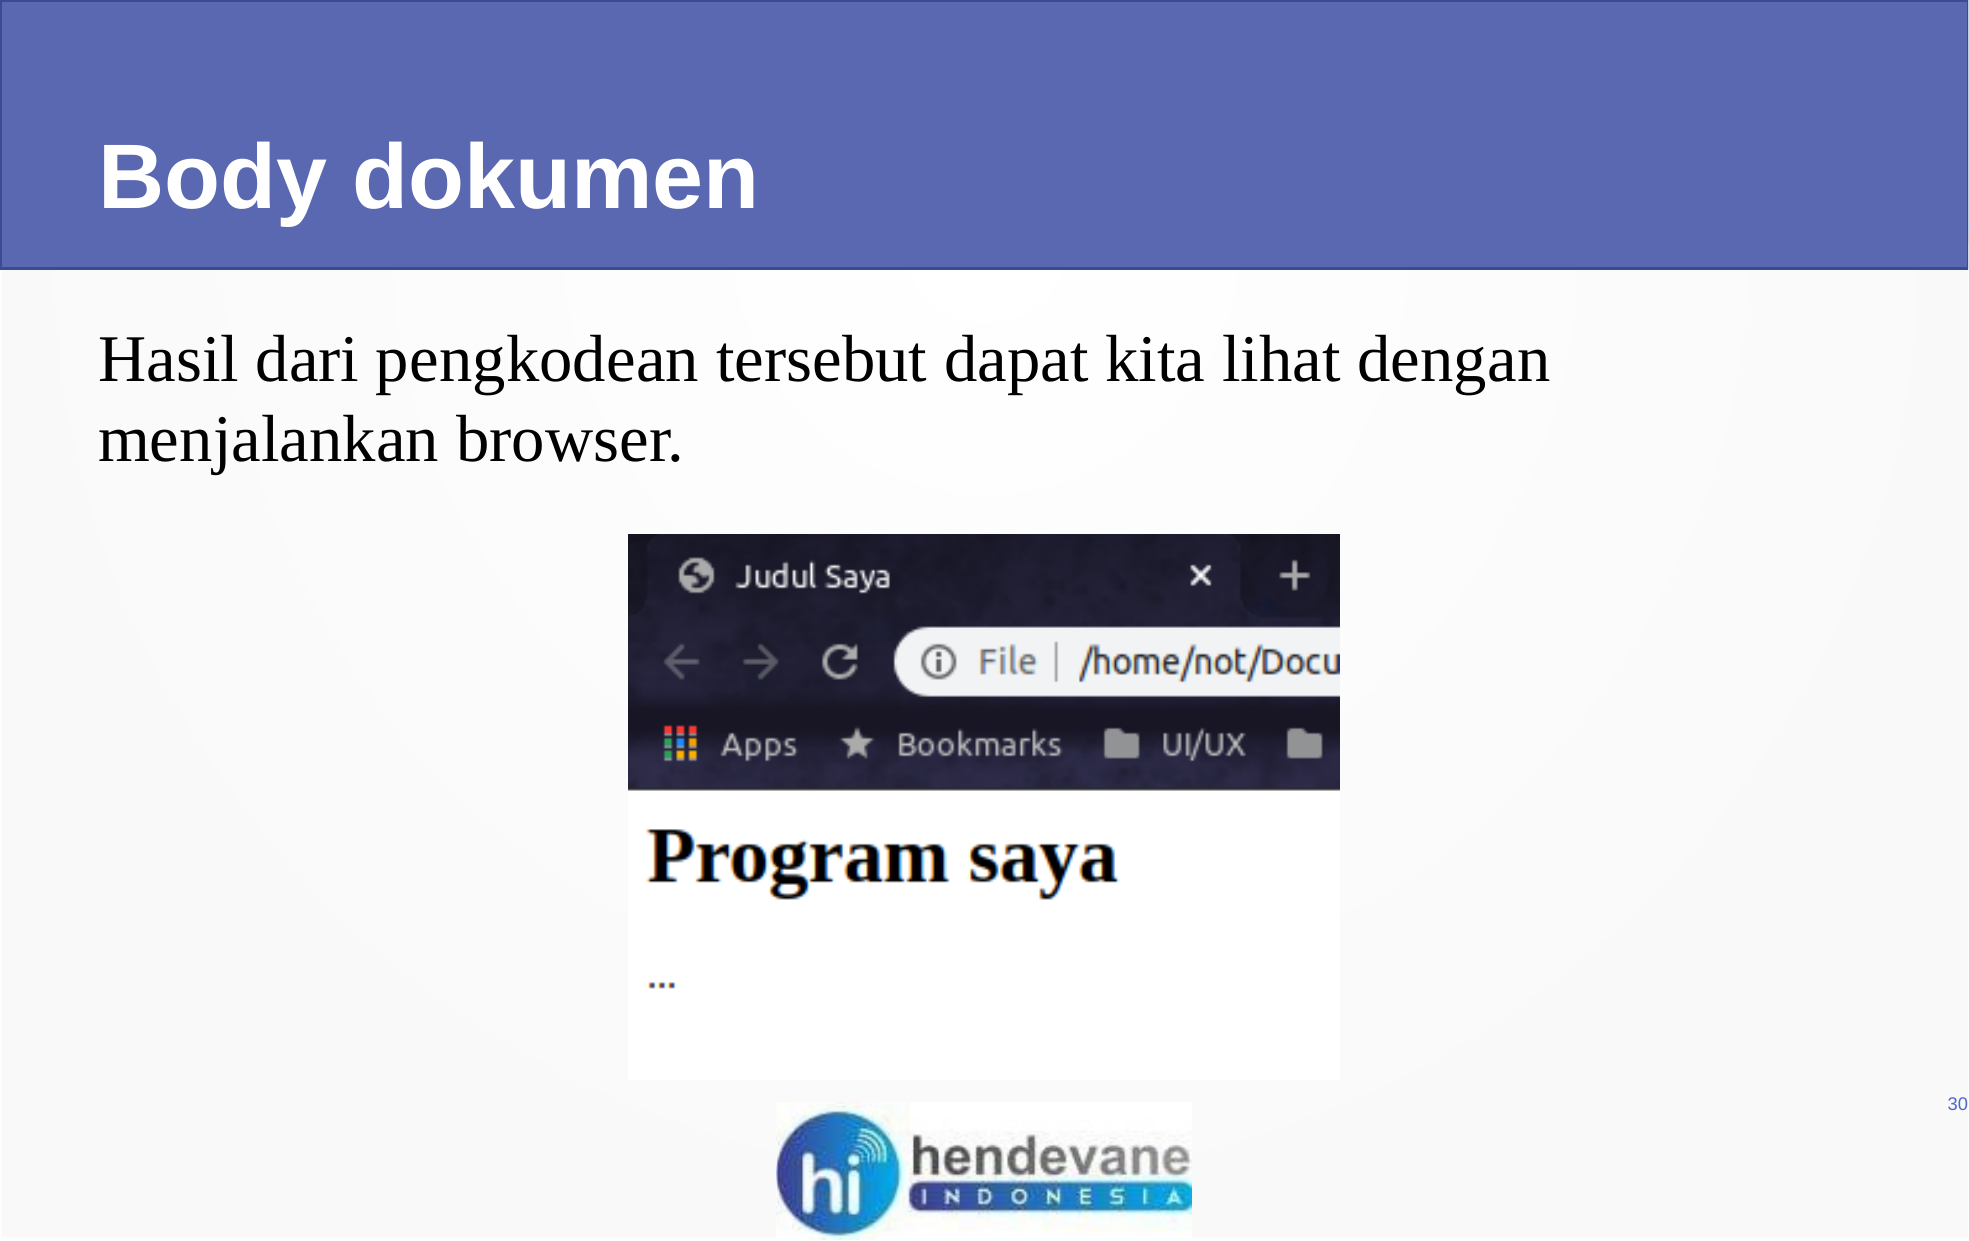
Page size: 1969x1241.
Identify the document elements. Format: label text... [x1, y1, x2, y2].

text_box Hasil dari pengkodean tersebut dapat kita lihat dengan menjalankan browser. [98, 314, 1870, 1080]
text_box Body dokumen [98, 19, 1870, 227]
picture [0, 270, 1969, 1241]
slide_number 30 [1857, 1092, 1969, 1159]
